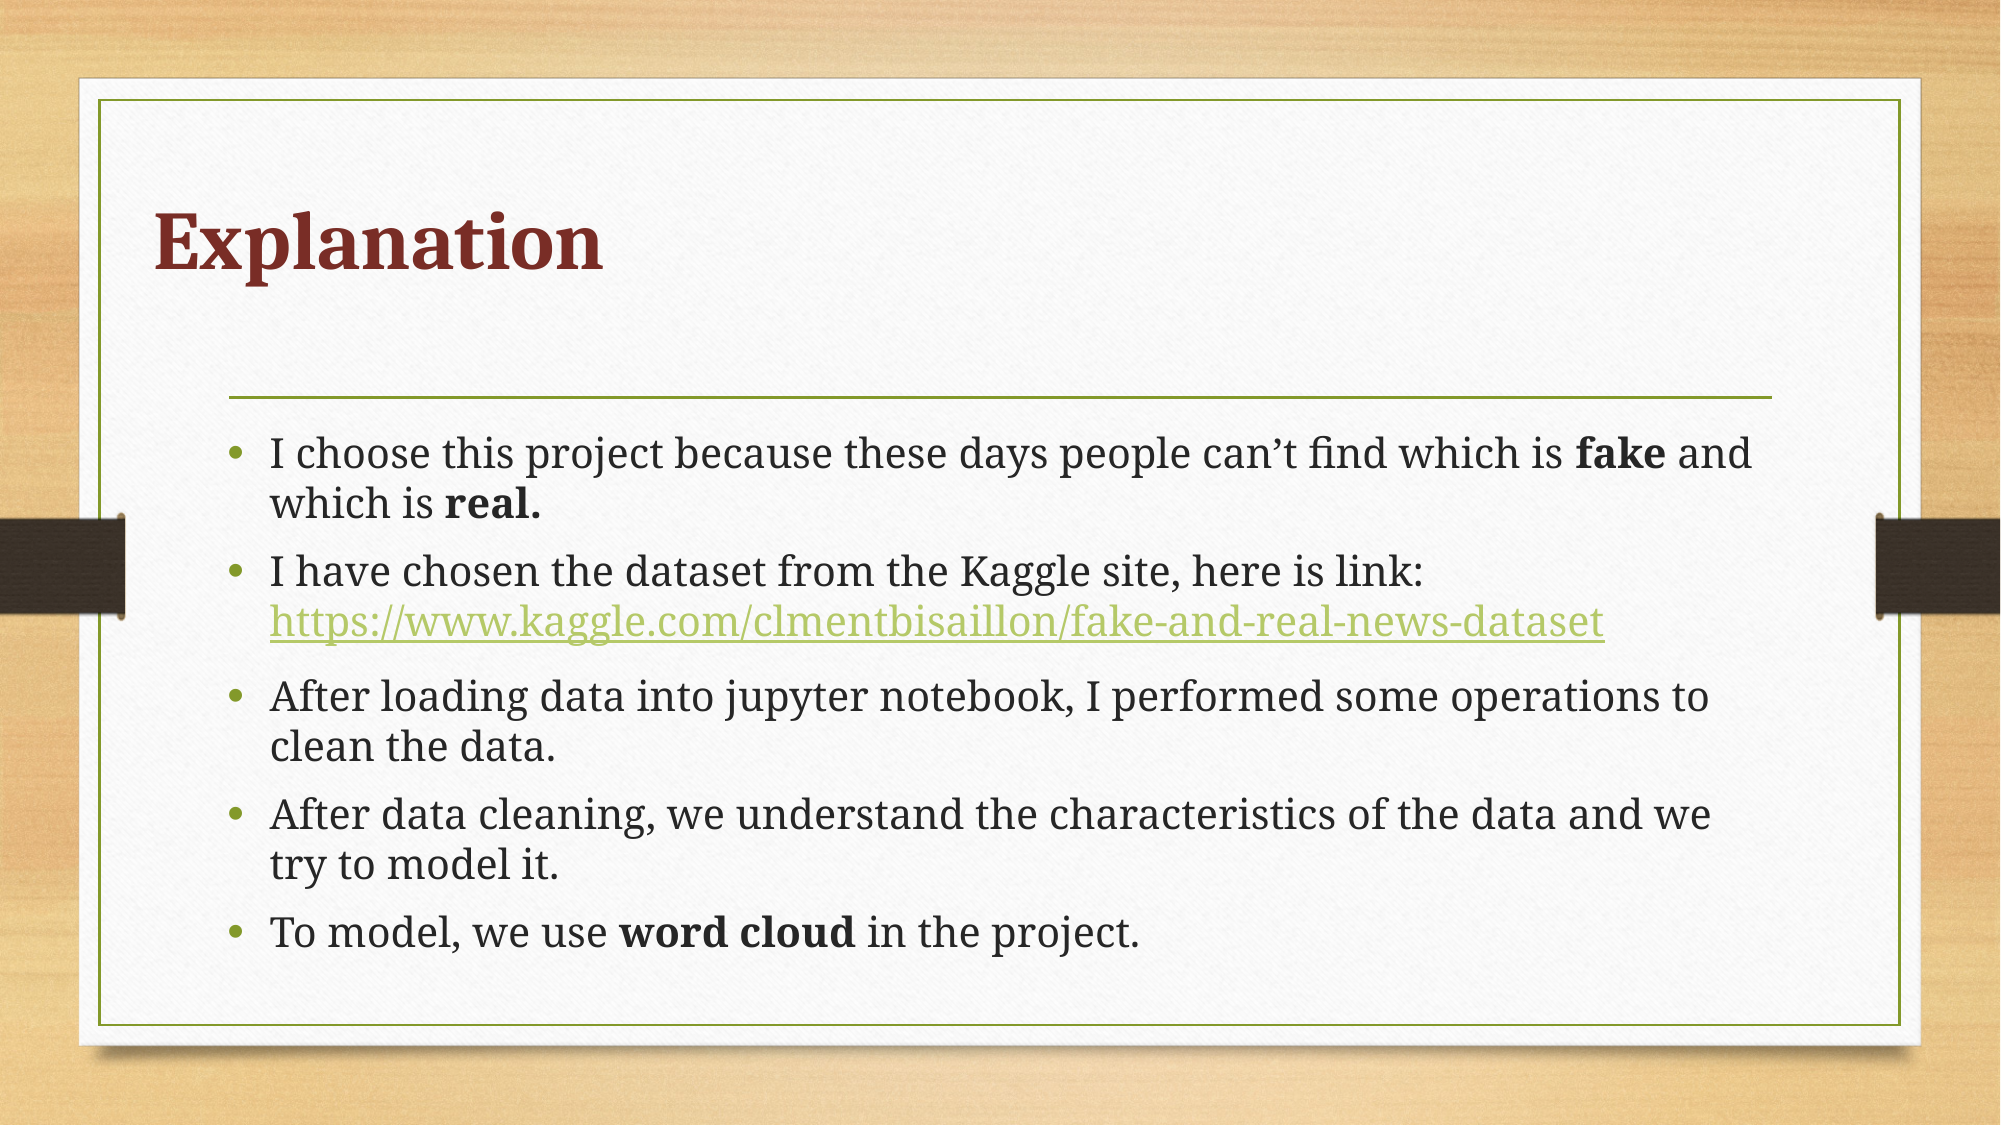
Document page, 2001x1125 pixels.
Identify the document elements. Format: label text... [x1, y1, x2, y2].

title Explanation [138, 129, 1714, 343]
picture [0, 0, 2001, 1125]
list I choose this project because these days people can’t find which is fake and which is real. I have chosen the dataset from the Kaggle site, here is link: https://www.kaggle.com/clmentbisaillon/fake-and-real-news-dataset After loading data into jupyter notebook, I performed some operations to clean the data. After data cleaning, we understand the characteristics of the data and we try to model it. To model, we use word cloud in the project. [212, 419, 1788, 964]
